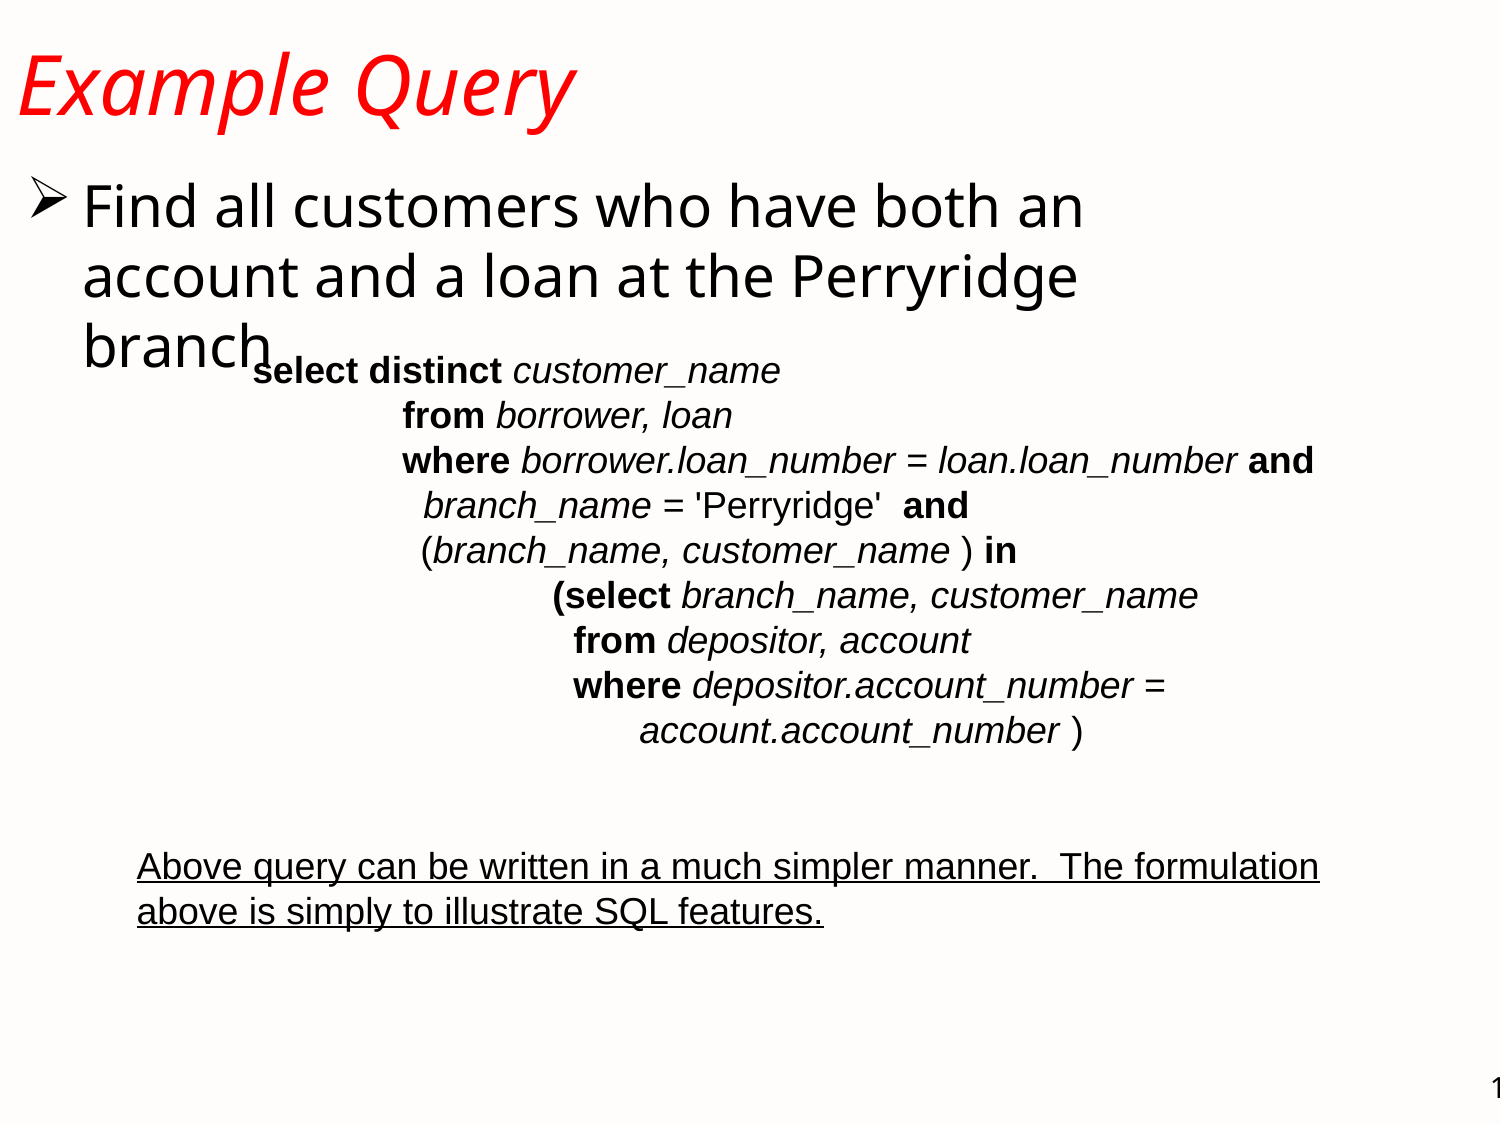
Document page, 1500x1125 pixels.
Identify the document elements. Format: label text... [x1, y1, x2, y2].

text_box Above query can be written in a much simpler manner. The formulation above is simply to illustrate SQL features. [121, 834, 1444, 940]
text_box select distinct customer_name from borrower, loan where borrower.loan_number = loan.loan_number and branch_name = 'Perryridge' and (branch_name, customer_name ) in (select branch_name, customer_name from depositor, account where depositor.account_number = account.account_number ) [237, 338, 1330, 759]
title Example Query [1, 0, 1278, 174]
list Find all customers who have both an account and a loan at the Perryridge branch [10, 161, 1269, 288]
